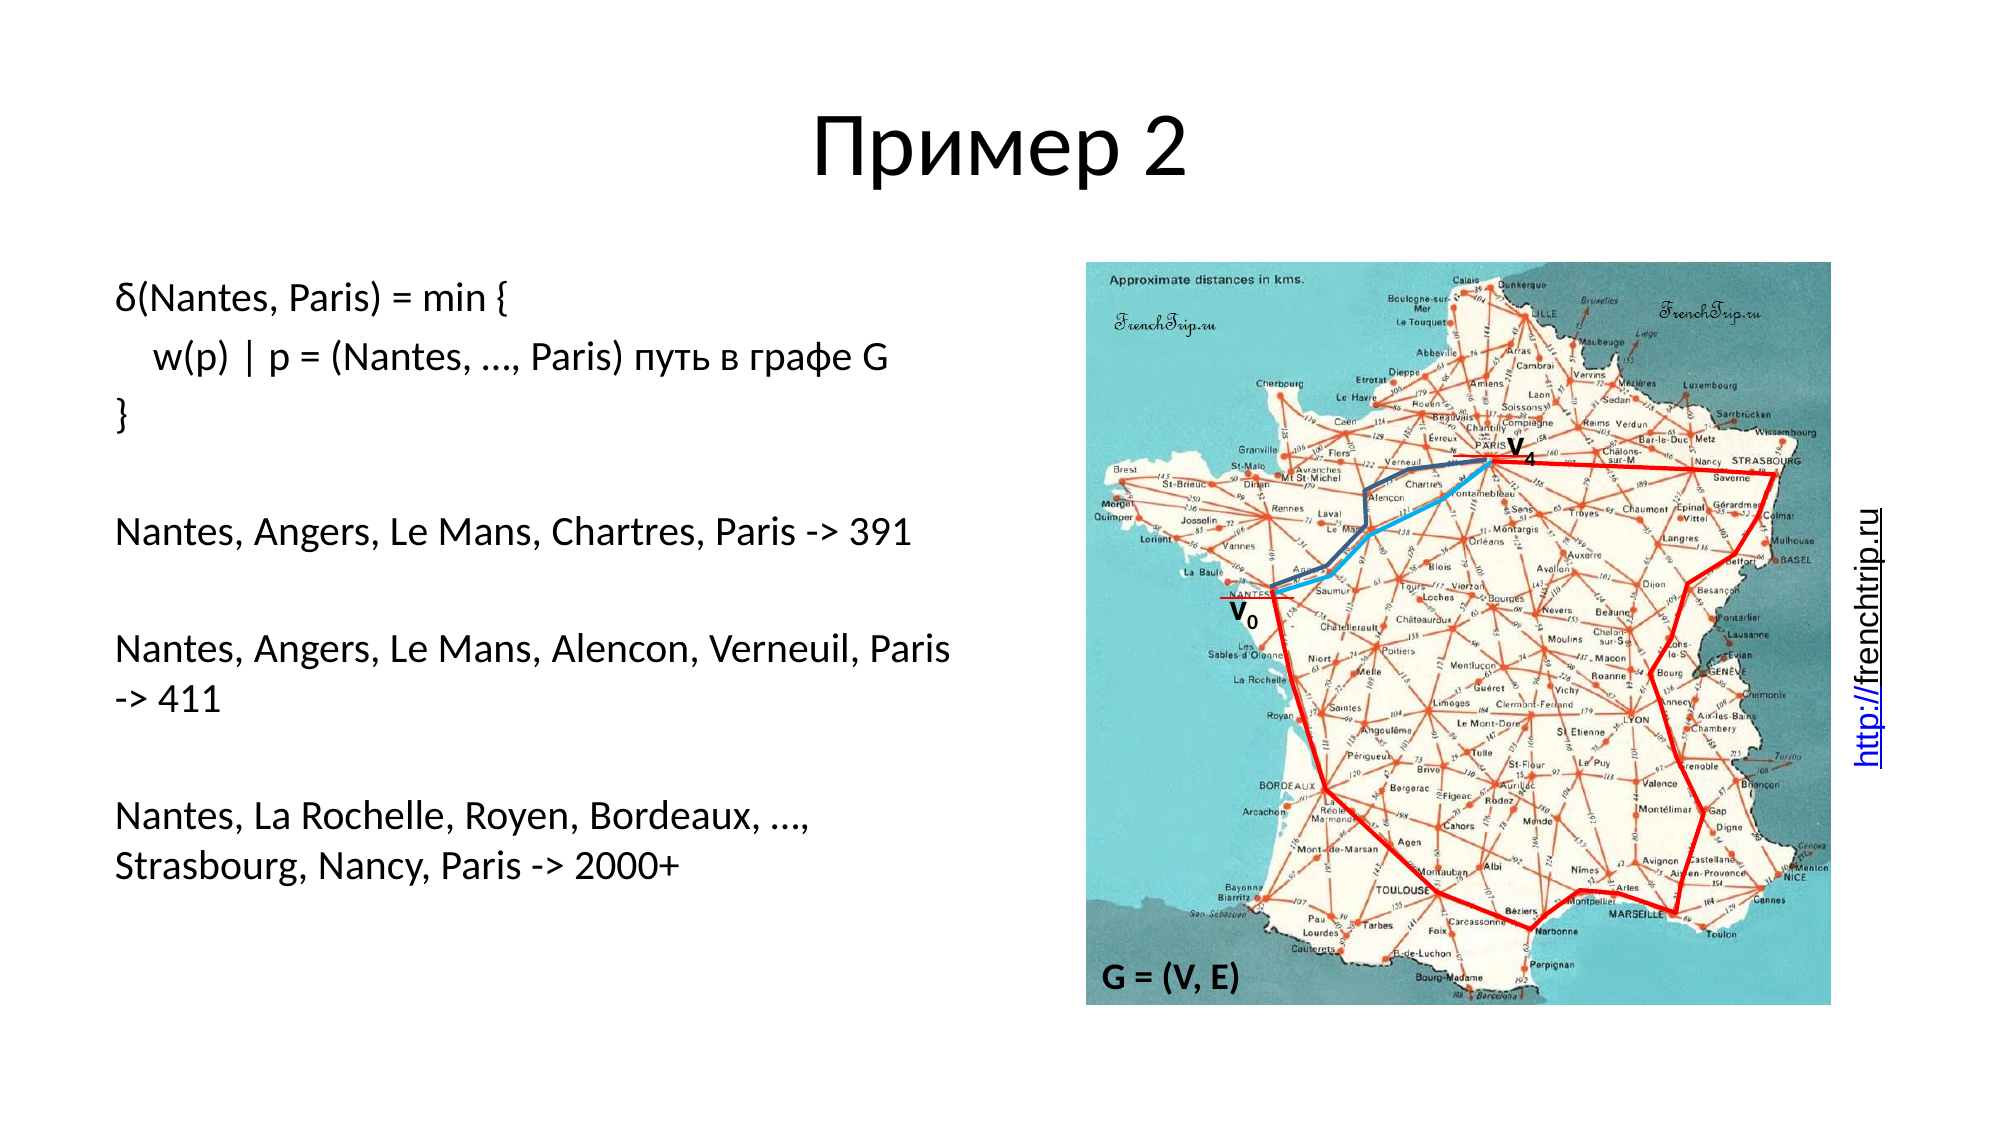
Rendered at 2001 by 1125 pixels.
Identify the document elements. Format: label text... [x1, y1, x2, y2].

list δ(Nantes, Paris) = min { w(p) | p = (Nantes, …, Paris) путь в графе G } Nantes, Angers, Le Mans, Chartres, Paris -> 391 Nantes, Angers, Le Mans, Alencon, Verneuil, Paris -> 411 Nantes, La Rochelle, Royen, Bordeaux, …, Strasbourg, Nancy, Paris -> 2000+ [99, 262, 984, 1005]
text_box http://frenchtrip.ru [1837, 483, 1893, 784]
title Пример 2 [99, 45, 1900, 233]
picture [1085, 262, 1831, 1006]
